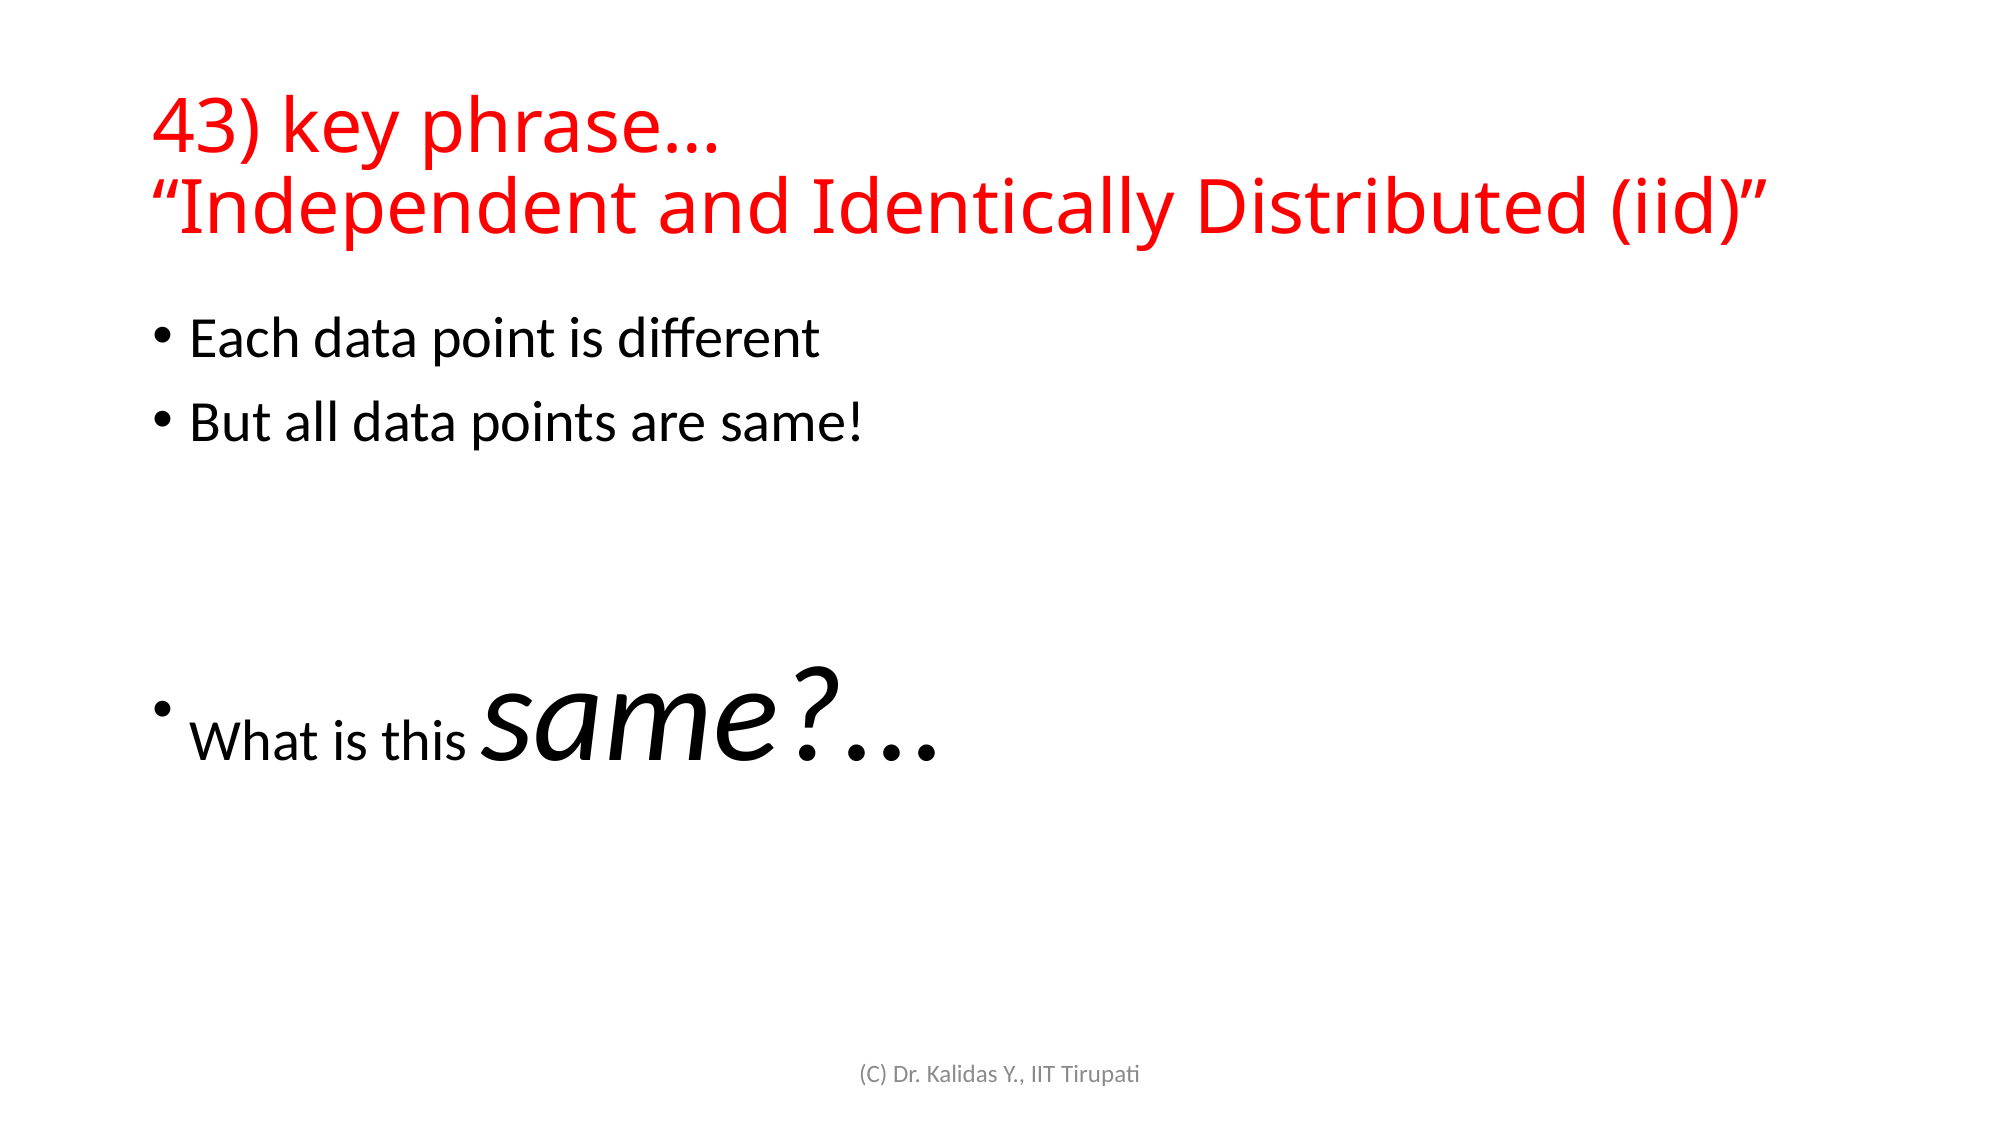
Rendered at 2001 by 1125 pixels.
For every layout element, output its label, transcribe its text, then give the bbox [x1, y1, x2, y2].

title 43) key phrase… “Independent and Identically Distributed (iid)” [137, 59, 1863, 278]
list Each data point is different But all data points are same! What is this same?... [137, 299, 1863, 1014]
footer (C) Dr. Kalidas Y., IIT Tirupati [662, 1042, 1338, 1103]
